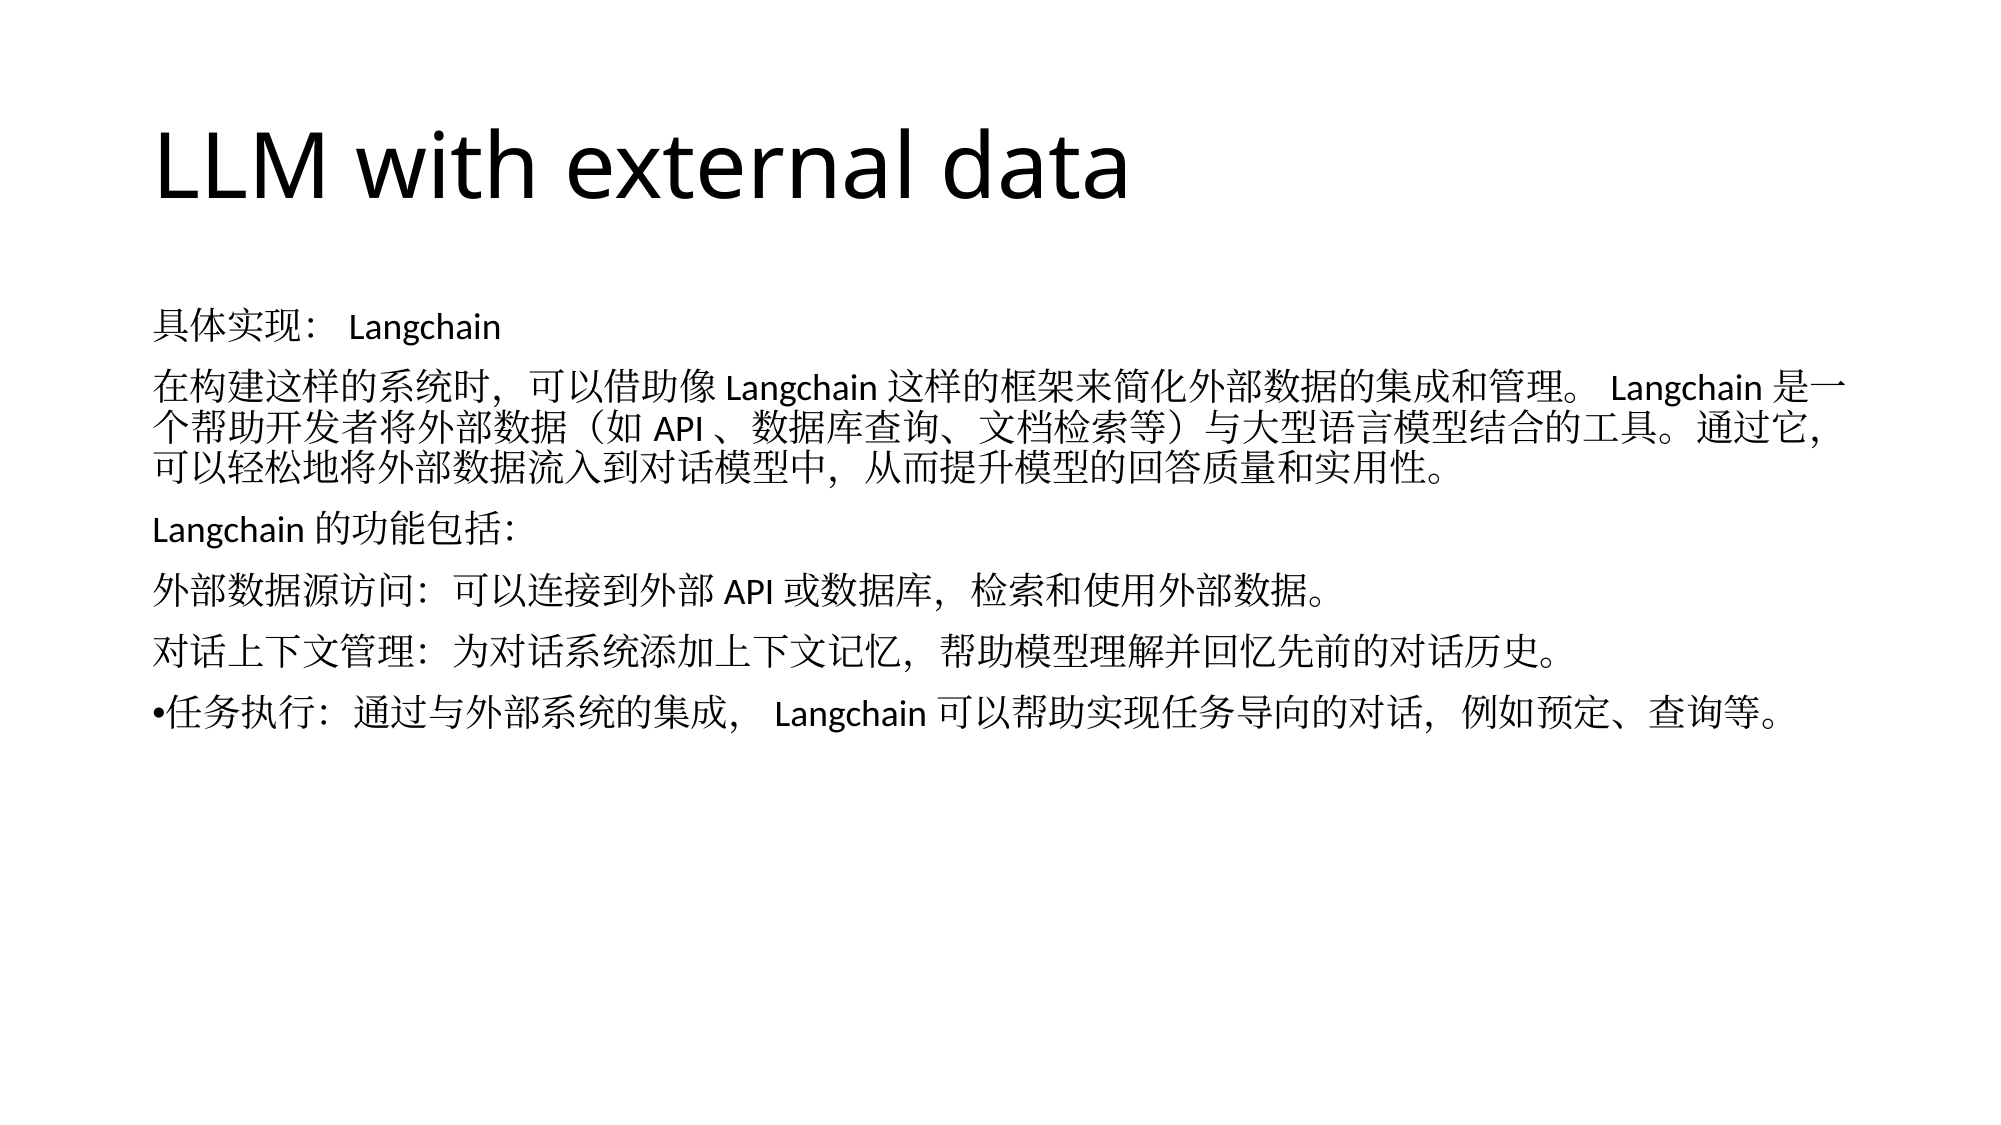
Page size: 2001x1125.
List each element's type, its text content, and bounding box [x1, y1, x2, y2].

title LLM with external data [137, 59, 1863, 278]
list 具体实现：Langchain 在构建这样的系统时，可以借助像Langchain这样的框架来简化外部数据的集成和管理。Langchain是一个帮助开发者将外部数据（如API、数据库查询、文档检索等）与大型语言模型结合的工具。通过它，可以轻松地将外部数据流入到对话模型中，从而提升模型的回答质量和实用性。 Langchain的功能包括： 外部数据源访问：可以连接到外部API或数据库，检索和使用外部数据。 对话上下文管理：为对话系统添加上下文记忆，帮助模型理解并回忆先前的对话历史。 任务执行：通过与外部系统的集成，Langchain可以帮助实现任务导向的对话，例如预定、查询等。 [137, 299, 1863, 1014]
